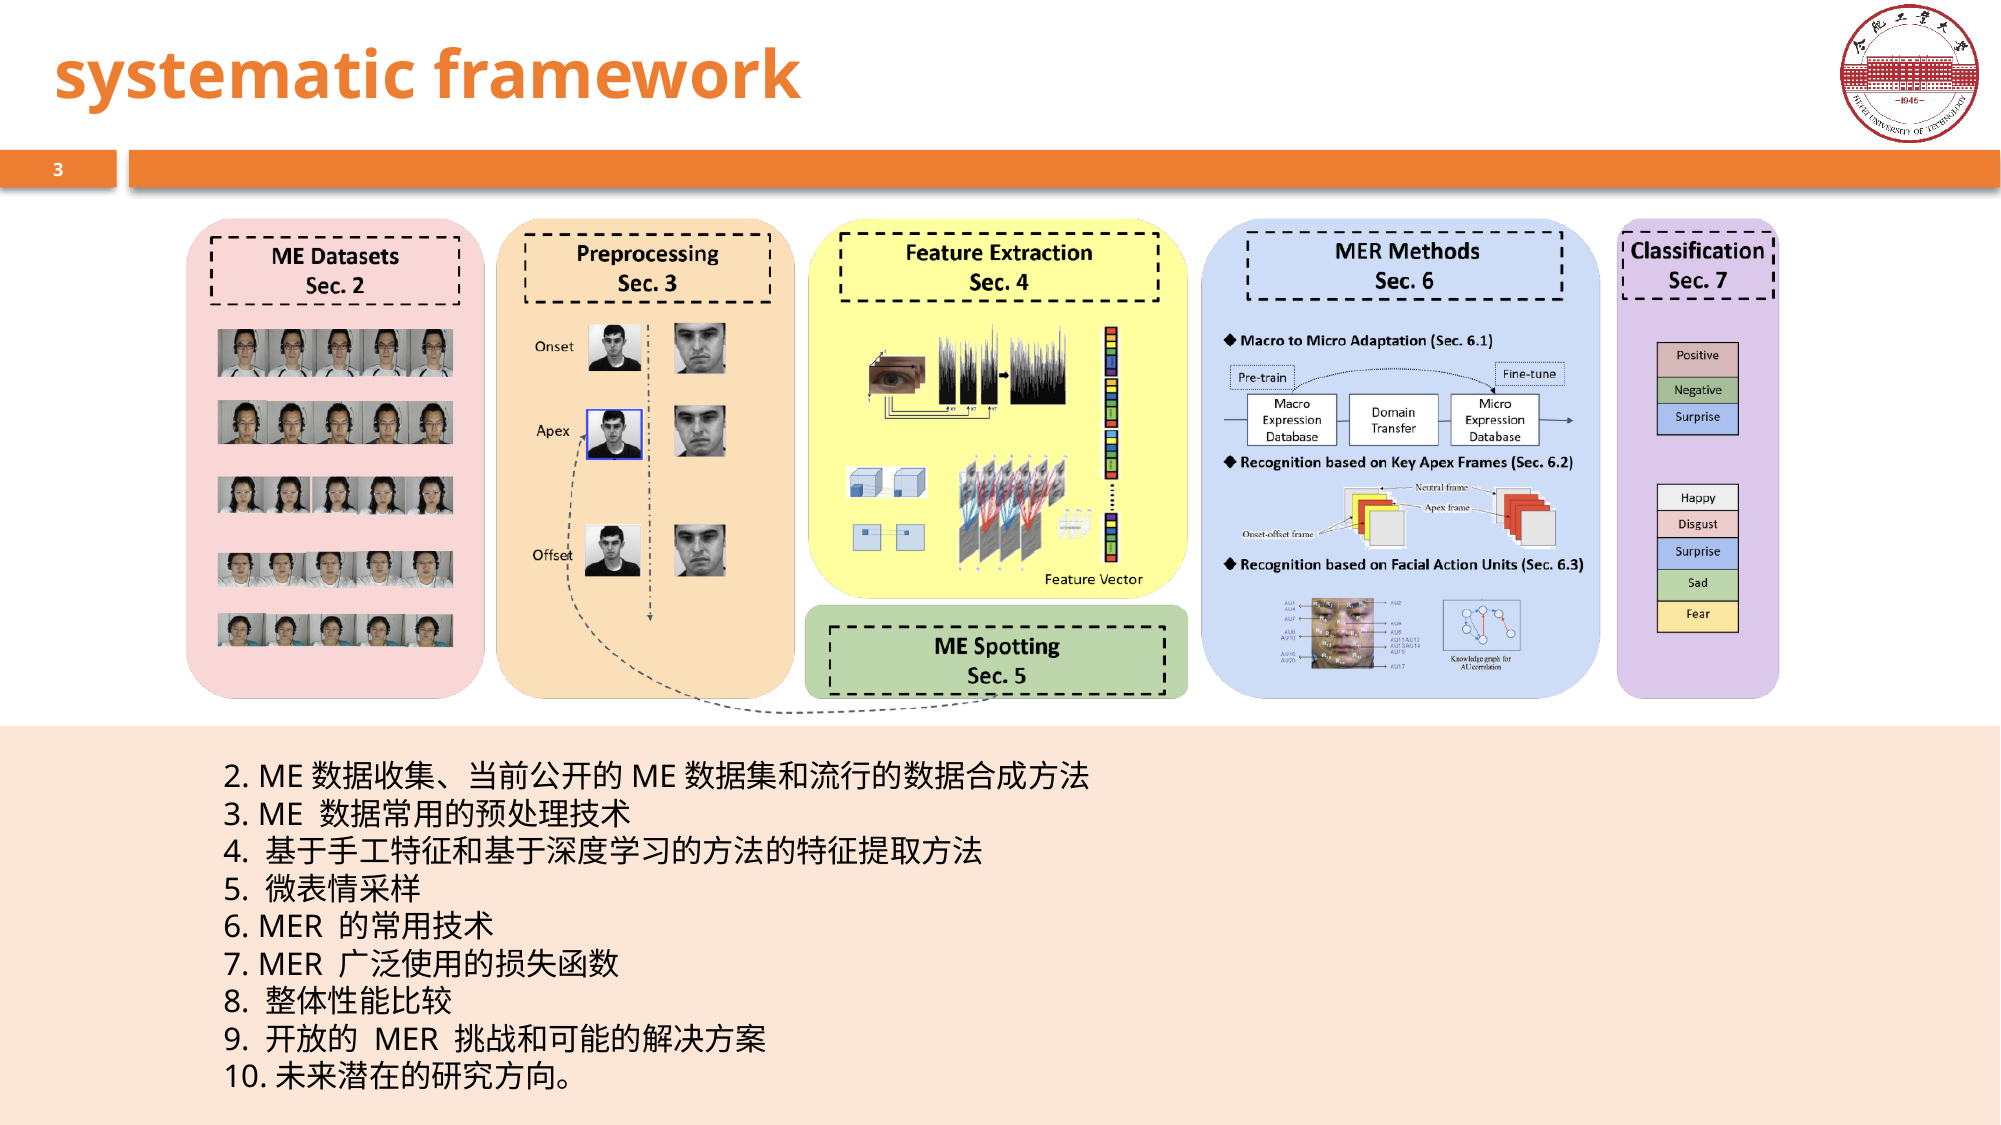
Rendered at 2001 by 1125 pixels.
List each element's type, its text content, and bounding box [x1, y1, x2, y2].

picture [1840, 123, 1979, 143]
text_box systematic framework [39, 21, 1985, 123]
picture [155, 205, 1810, 721]
picture [1840, 4, 1979, 21]
text_box 2. ME数据收集、当前公开的ME数据集和流行的数据合成方法 3. ME 数据常用的预处理技术 4. 基于手工特征和基于深度学习的方法的特征提取方法 5. 微表情采样 6. MER 的常用技术 7. MER 广泛使用的损失函数 8. 整体性能比较 9. 开放的 MER 挑战和可能的解决方案 10.未来潜在的研究方向。 [208, 749, 1184, 1101]
text_box [0, 724, 2000, 1125]
